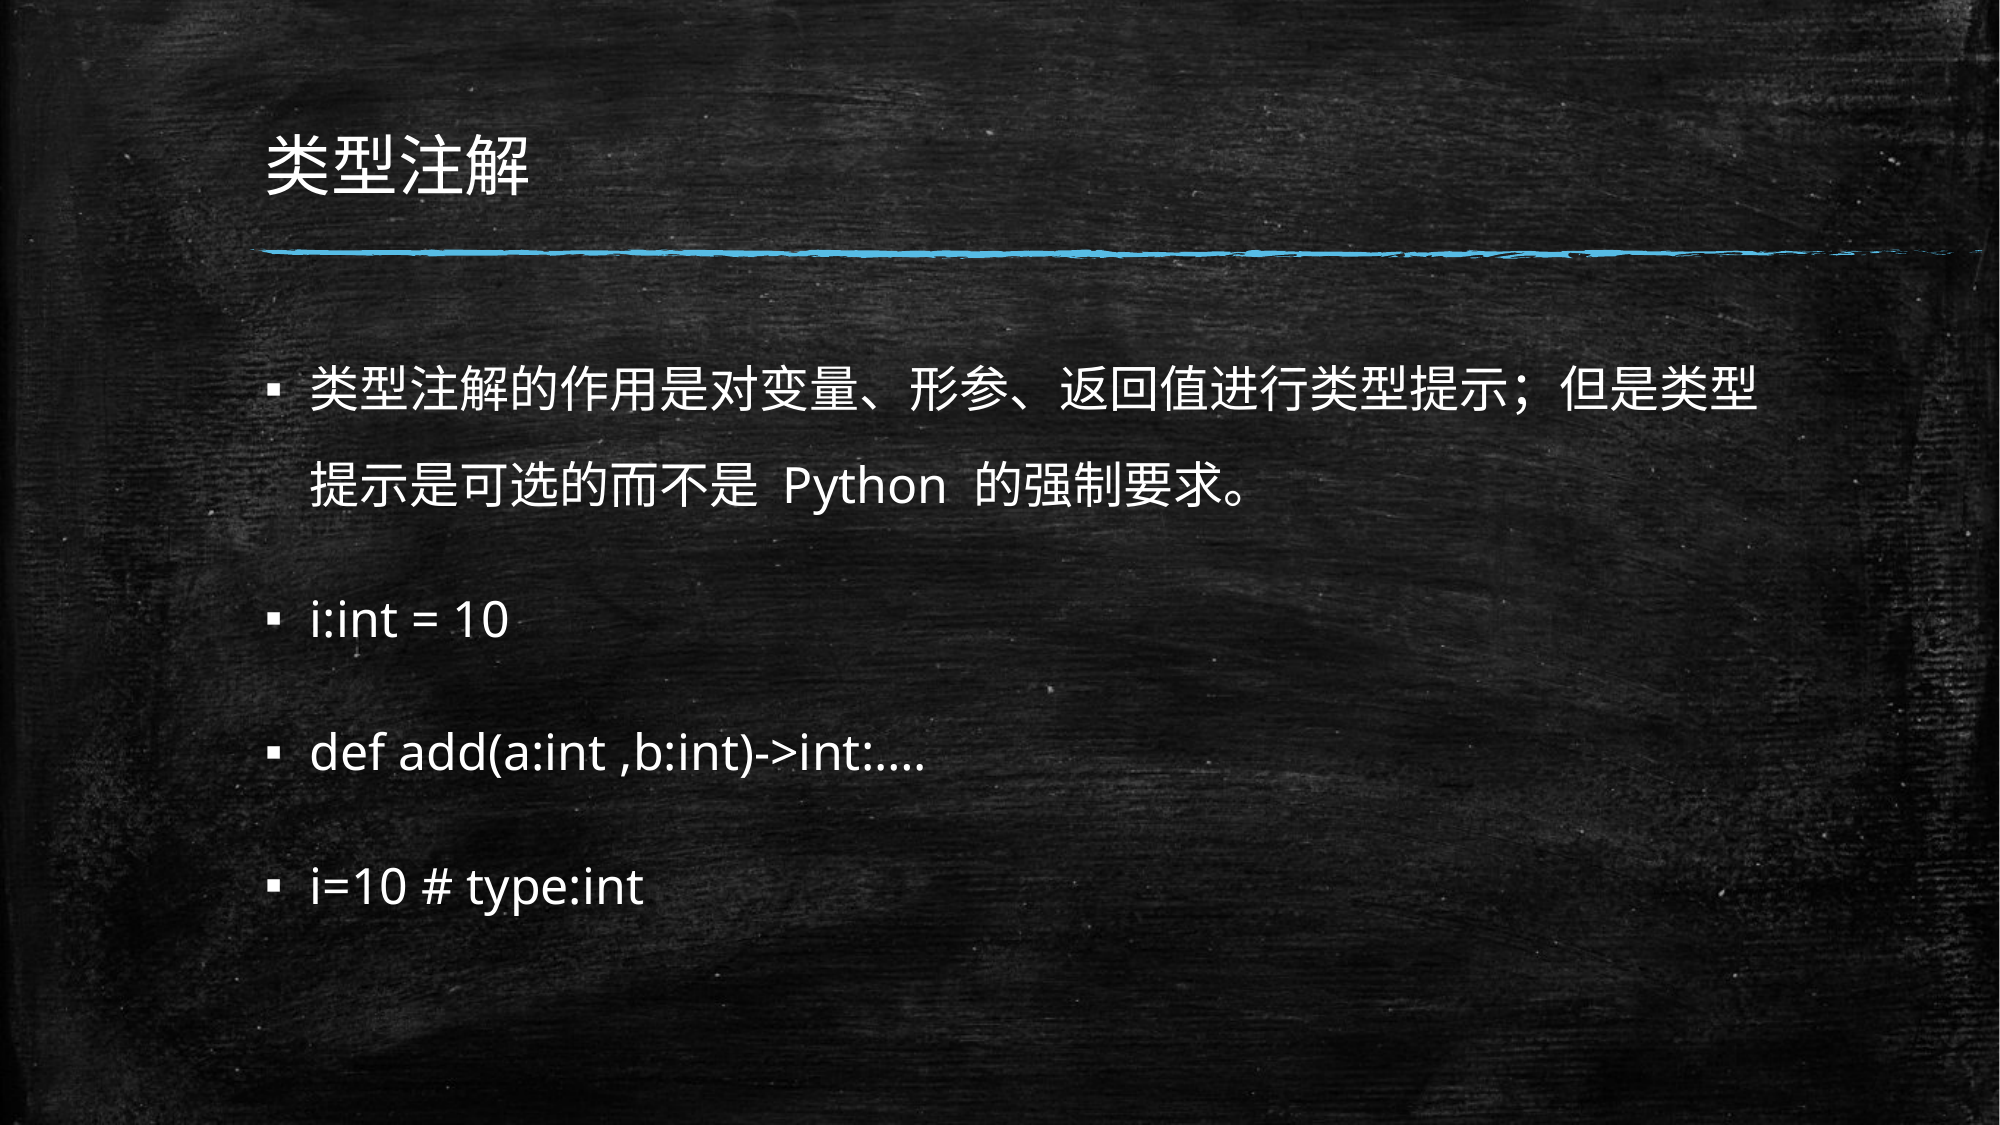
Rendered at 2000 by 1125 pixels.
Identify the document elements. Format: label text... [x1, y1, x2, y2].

title 类型注解 [249, 45, 1750, 213]
list 类型注解的作用是对变量、形参、返回值进行类型提示；但是类型提示是可选的而不是 Python 的强制要求。 i:int = 10 def add(a:int ,b:int)->int:…. i=10 # type:int [249, 314, 1815, 1015]
